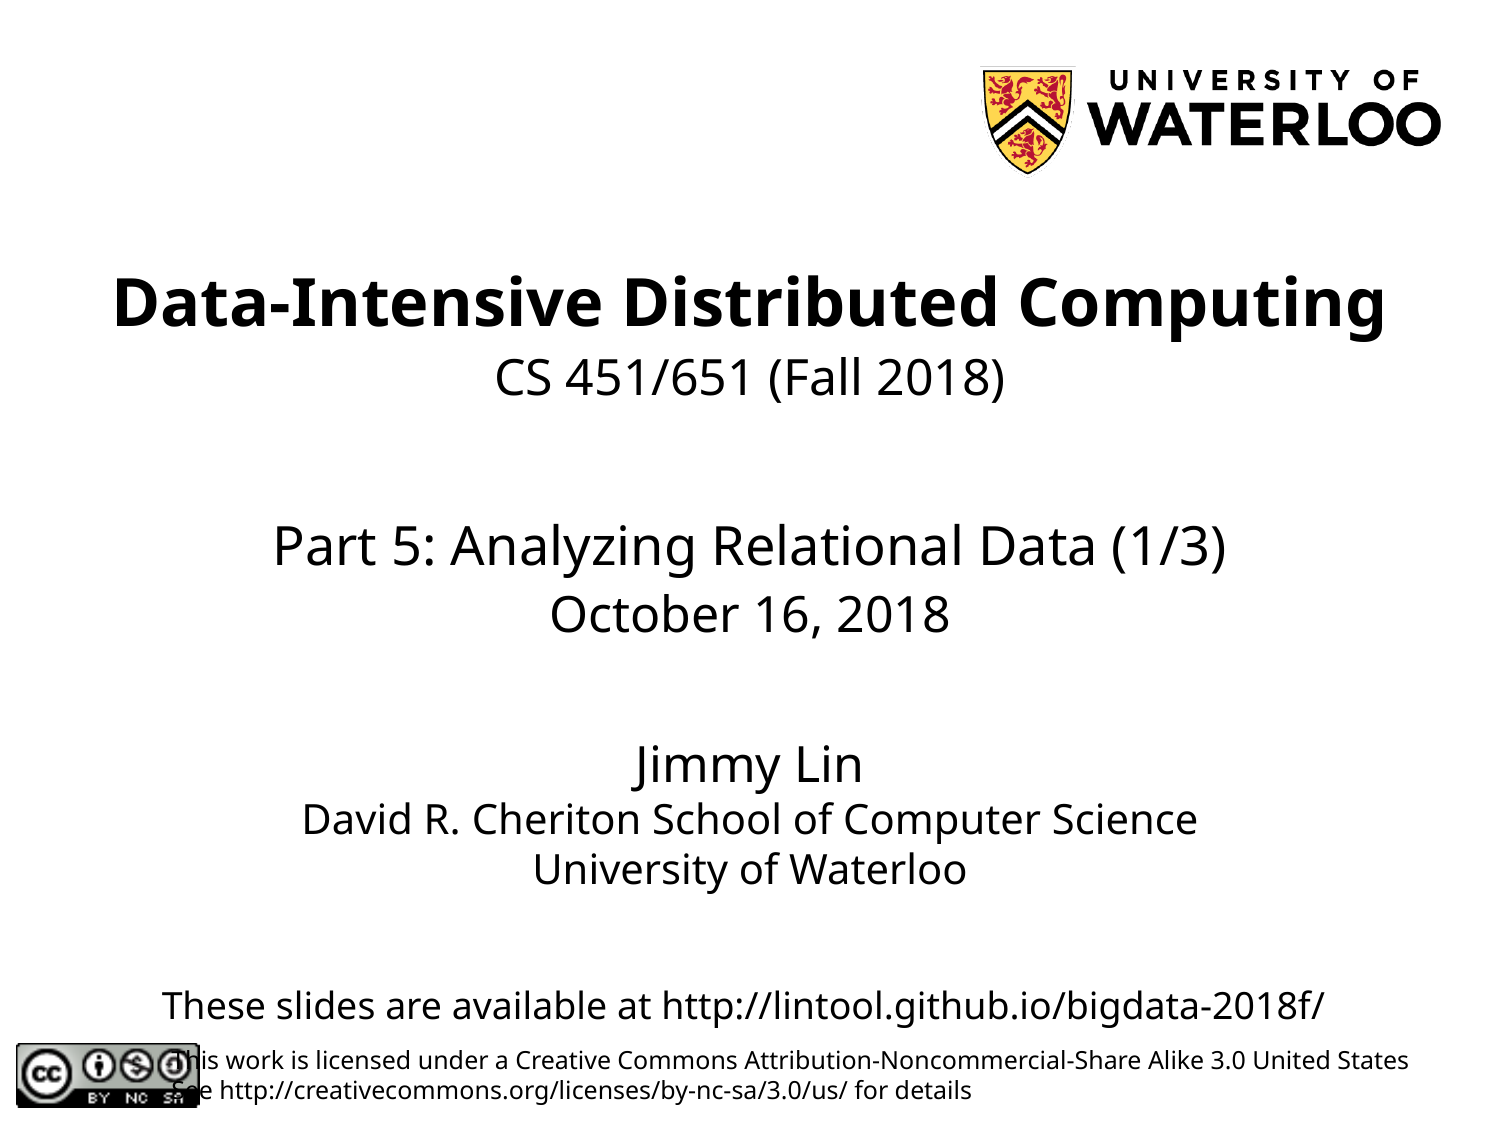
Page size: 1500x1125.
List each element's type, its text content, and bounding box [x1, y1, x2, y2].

picture [972, 62, 1451, 181]
text_box These slides are available at http://lintool.github.io/bigdata-2018f/ [147, 974, 1341, 1035]
picture [16, 1042, 201, 1108]
text_box This work is licensed under a Creative Commons Attribution-Noncommercial-Share Alike 3.0 United States See http://creativecommons.org/licenses/by-nc-sa/3.0/us/ for details [156, 1037, 1426, 1113]
text_box Part 5: Analyzing Relational Data (1/3) [12, 487, 1488, 549]
text_box CS 451/651 (Fall 2018) [0, 337, 1500, 413]
text_box Data-Intensive Distributed Computing [12, 224, 1488, 337]
text_box October 16, 2018 [12, 549, 1488, 675]
text_box Jimmy Lin David R. Cheriton School of Computer Science University of Waterloo [12, 750, 1488, 875]
